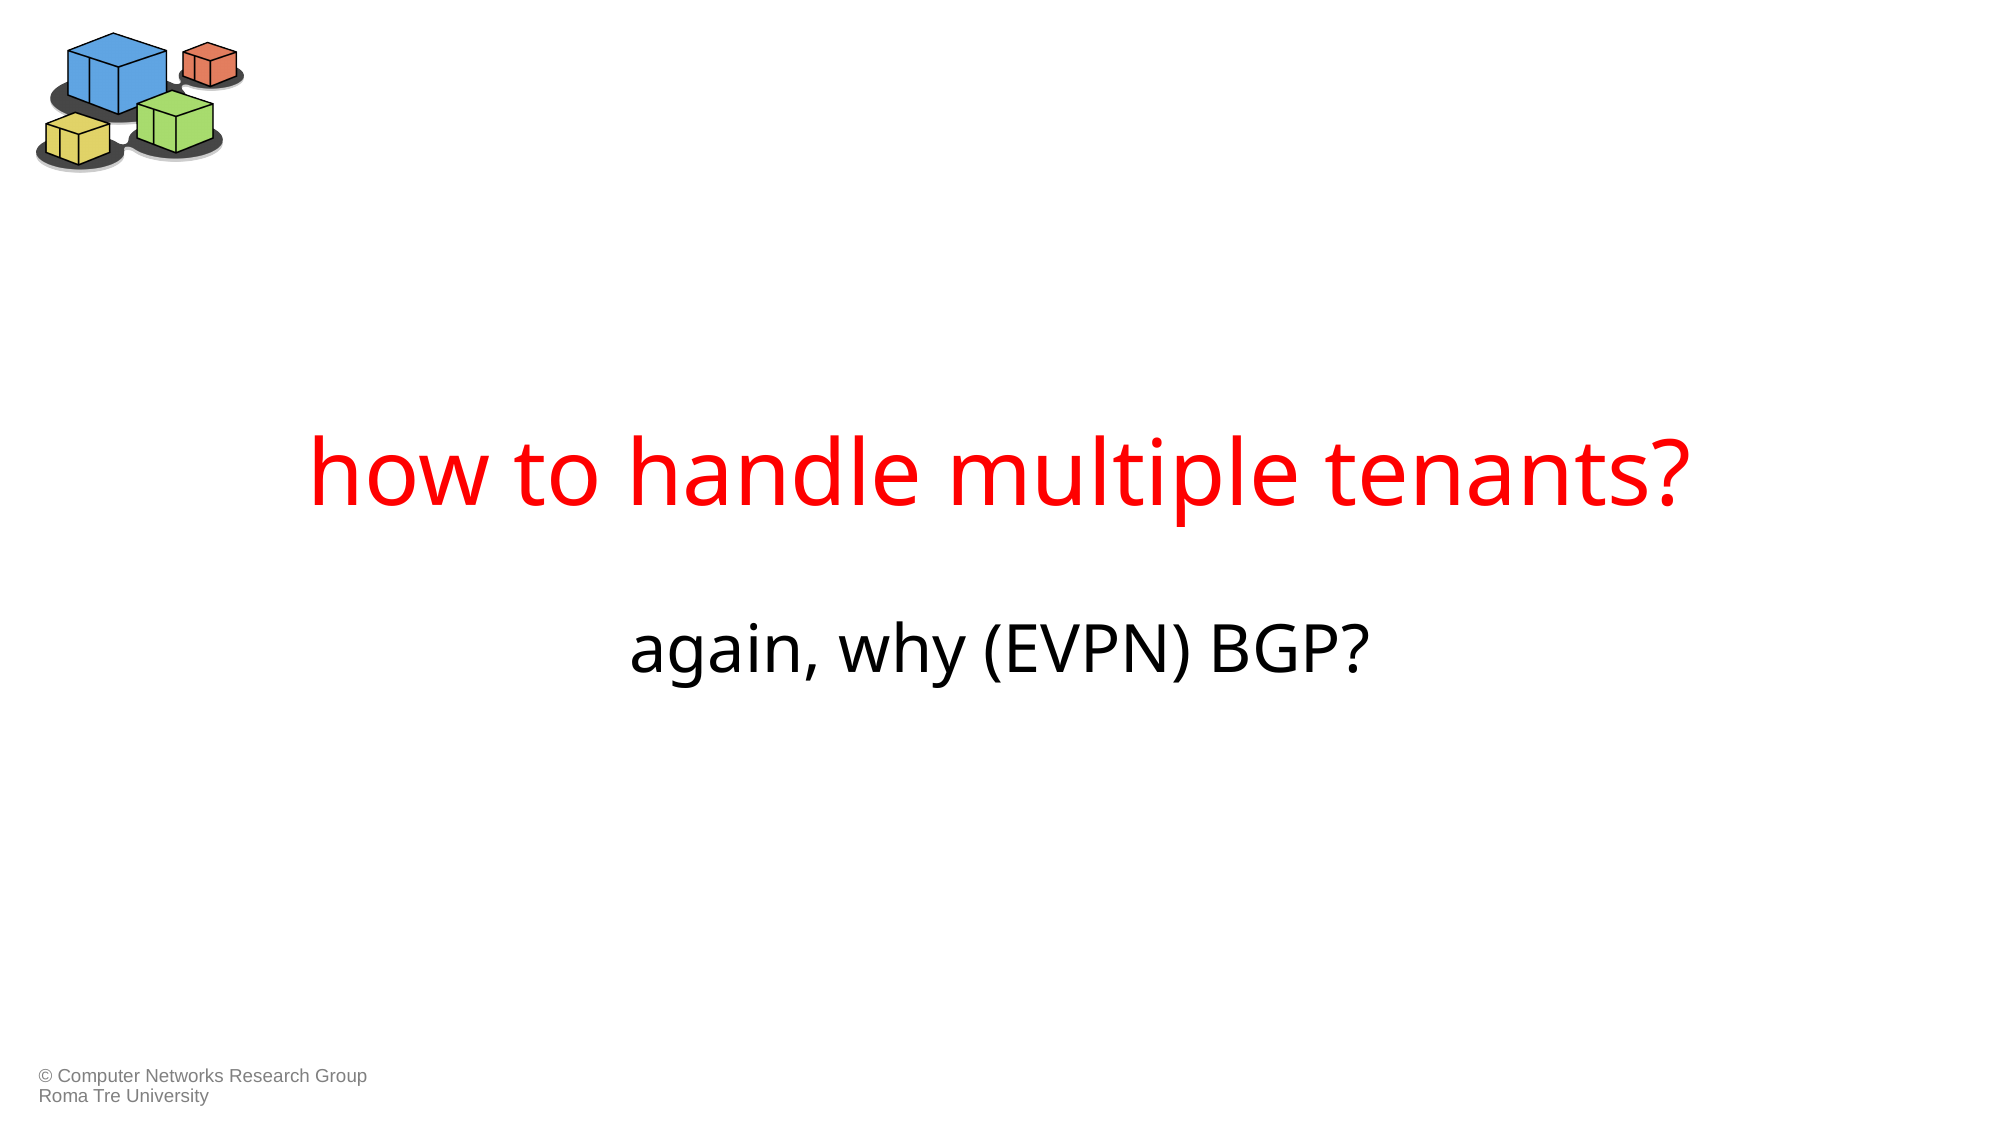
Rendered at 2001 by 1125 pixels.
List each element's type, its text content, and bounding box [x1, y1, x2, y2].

subtitle again, why (EVPN) BGP? [300, 597, 1700, 712]
picture [36, 32, 244, 173]
title how to handle multiple tenants? [99, 375, 1900, 563]
